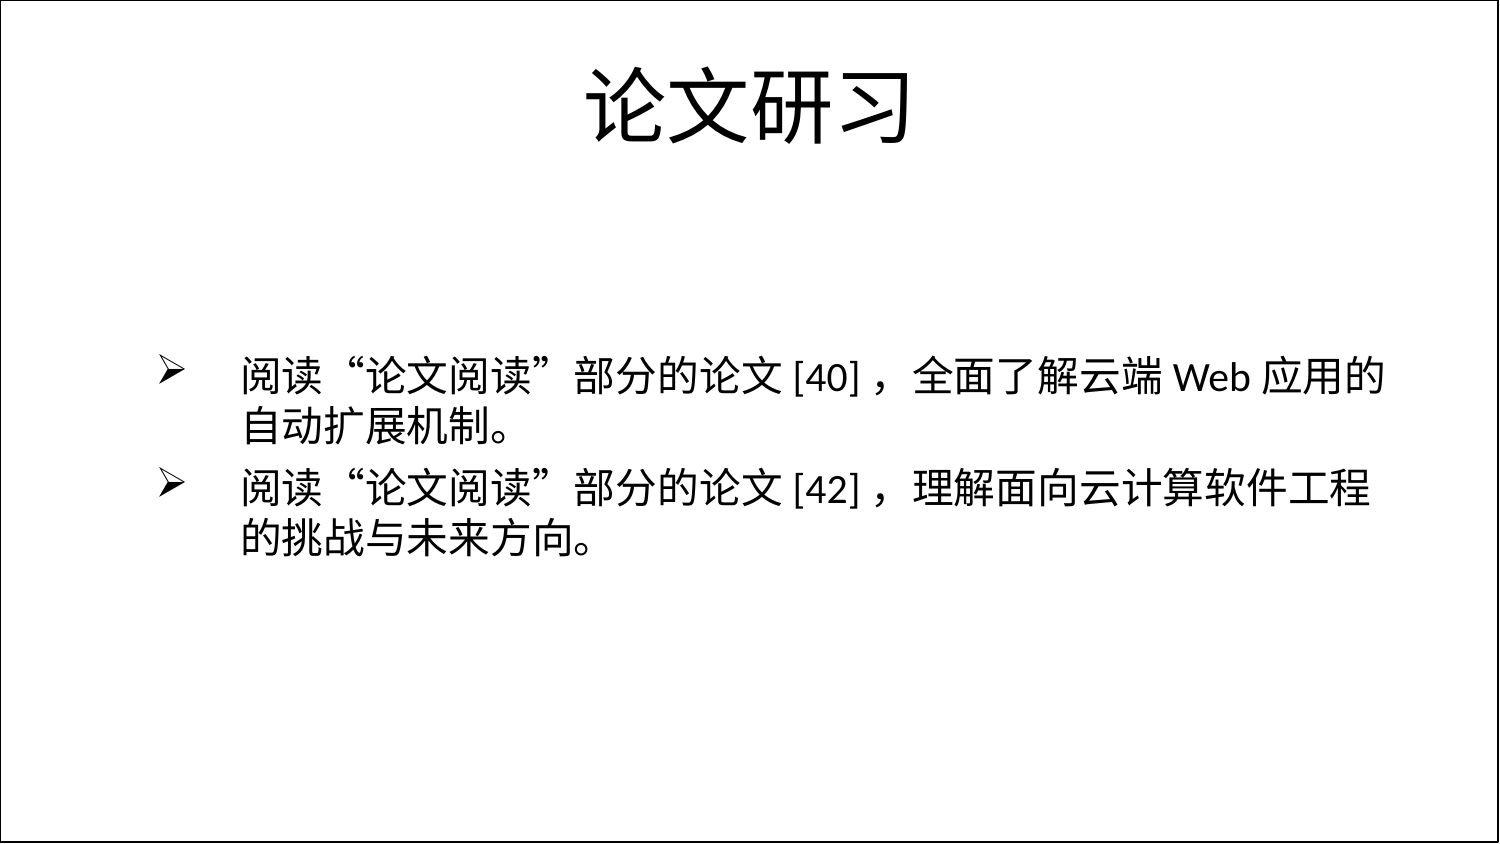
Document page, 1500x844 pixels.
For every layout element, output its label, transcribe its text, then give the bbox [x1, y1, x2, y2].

list 阅读“论文阅读”部分的论文[40]，全面了解云端Web应用的自动扩展机制。 阅读“论文阅读”部分的论文[42]，理解面向云计算软件工程的挑战与未来方向。 [75, 196, 1425, 754]
title 论文研习 [75, 33, 1425, 175]
